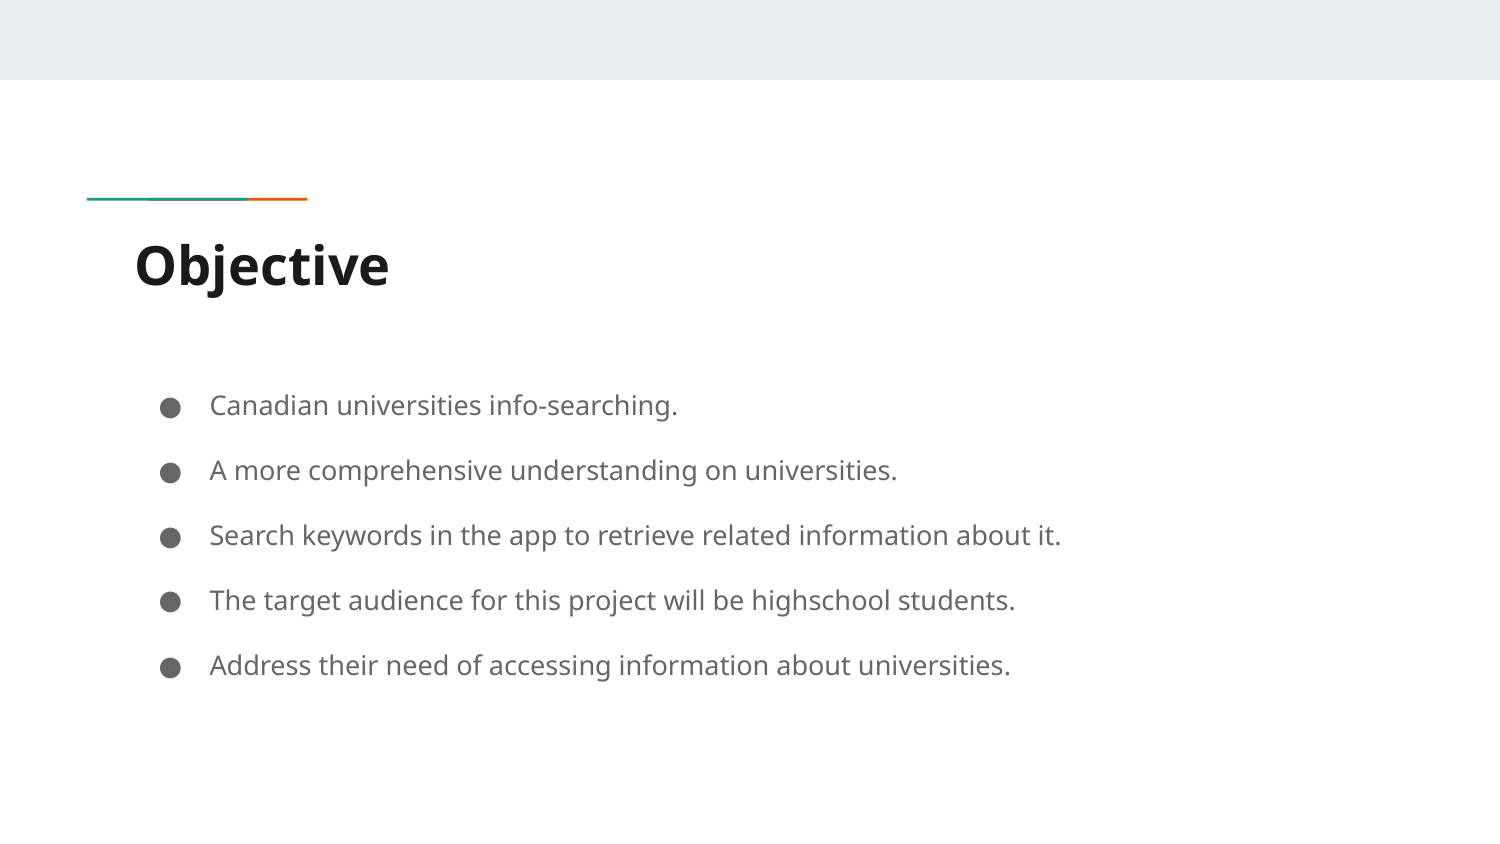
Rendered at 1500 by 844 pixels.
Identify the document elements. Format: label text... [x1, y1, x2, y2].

list Canadian universities info-searching. A more comprehensive understanding on universities. Search keywords in the app to retrieve related information about it. The target audience for this project will be highschool students. Address their need of accessing information about universities. [119, 341, 1381, 712]
title Objective [119, 216, 1381, 305]
